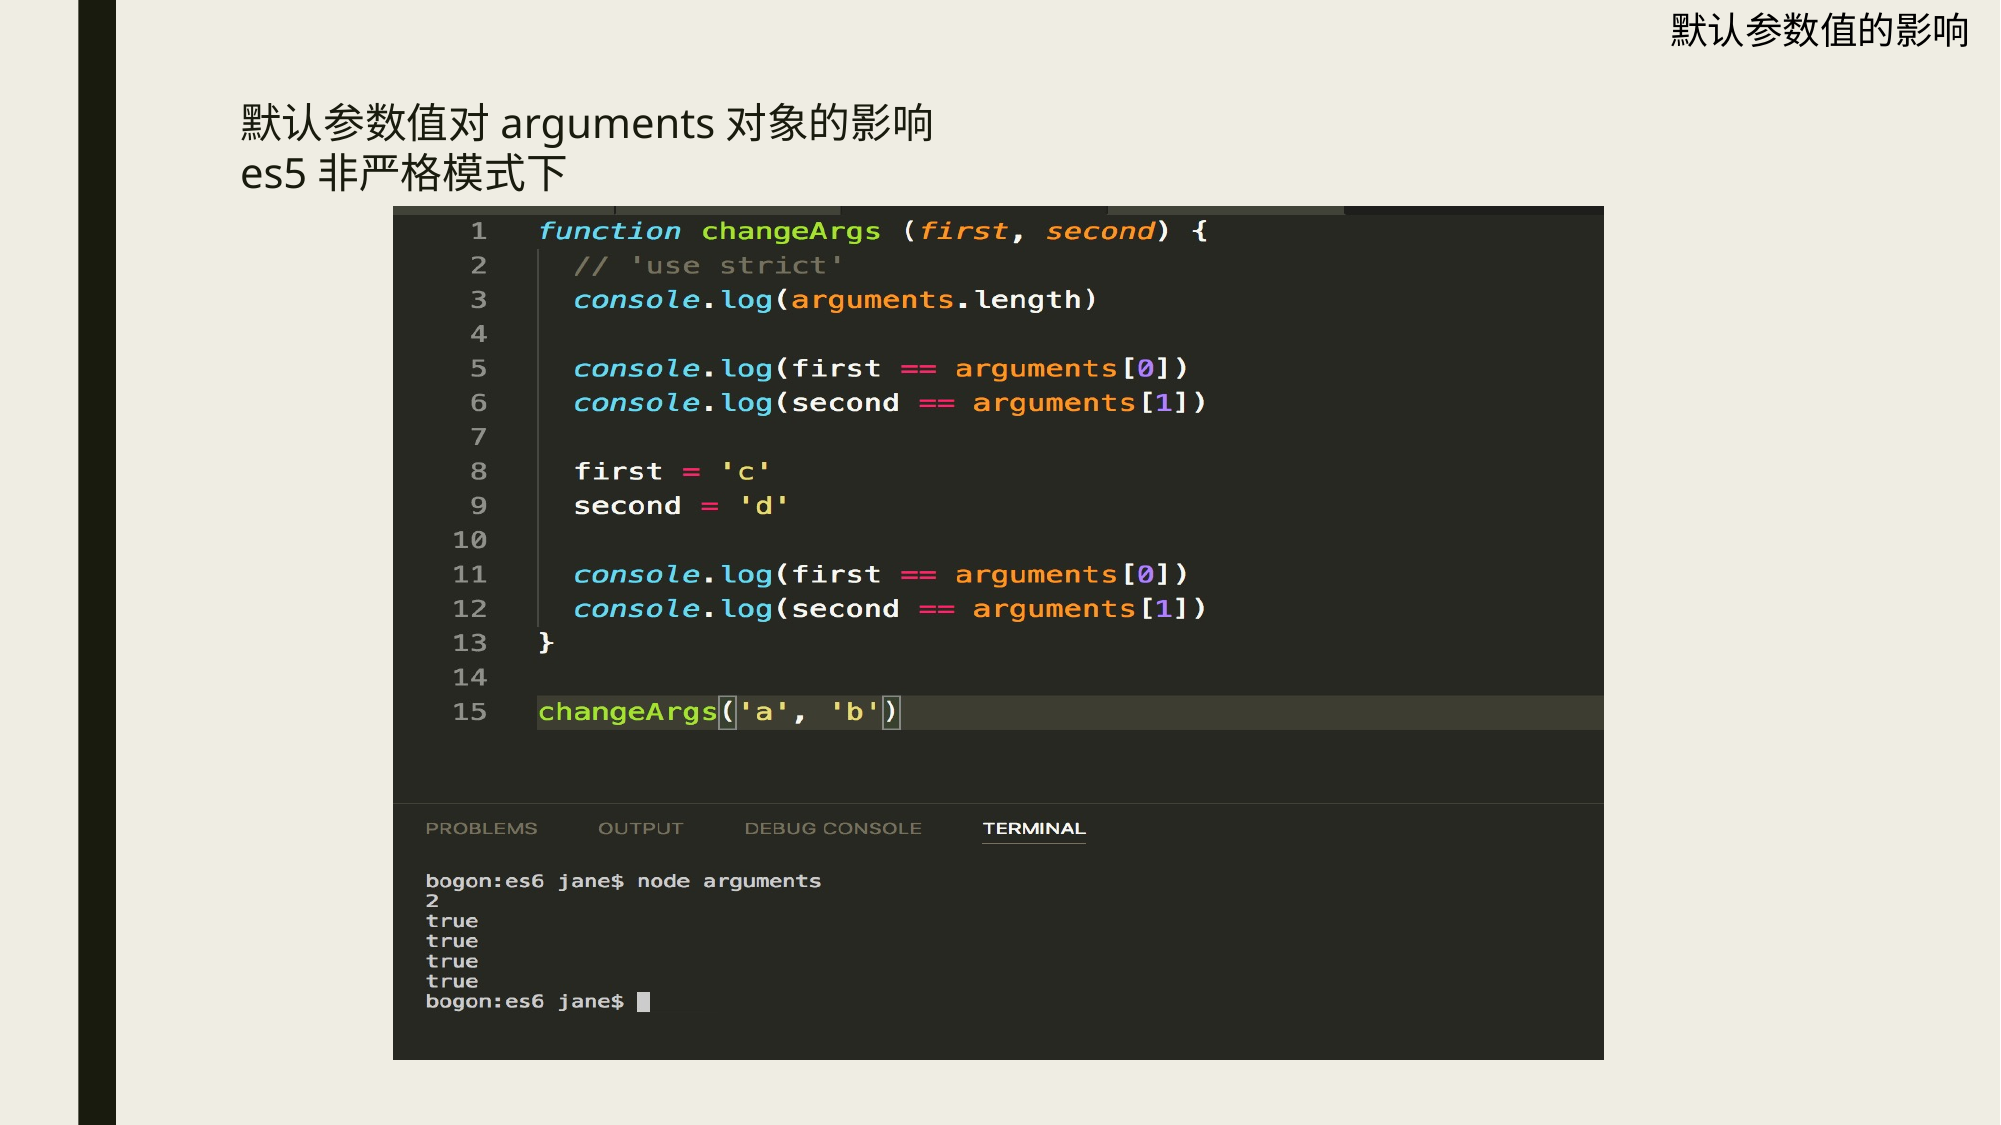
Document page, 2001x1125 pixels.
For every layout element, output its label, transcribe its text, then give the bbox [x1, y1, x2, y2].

picture [393, 206, 1604, 1060]
list 默认参数值对arguments对象的影响 es5非严格模式下 [225, 89, 1800, 963]
text_box 默认参数值的影响 [1655, 0, 2000, 60]
